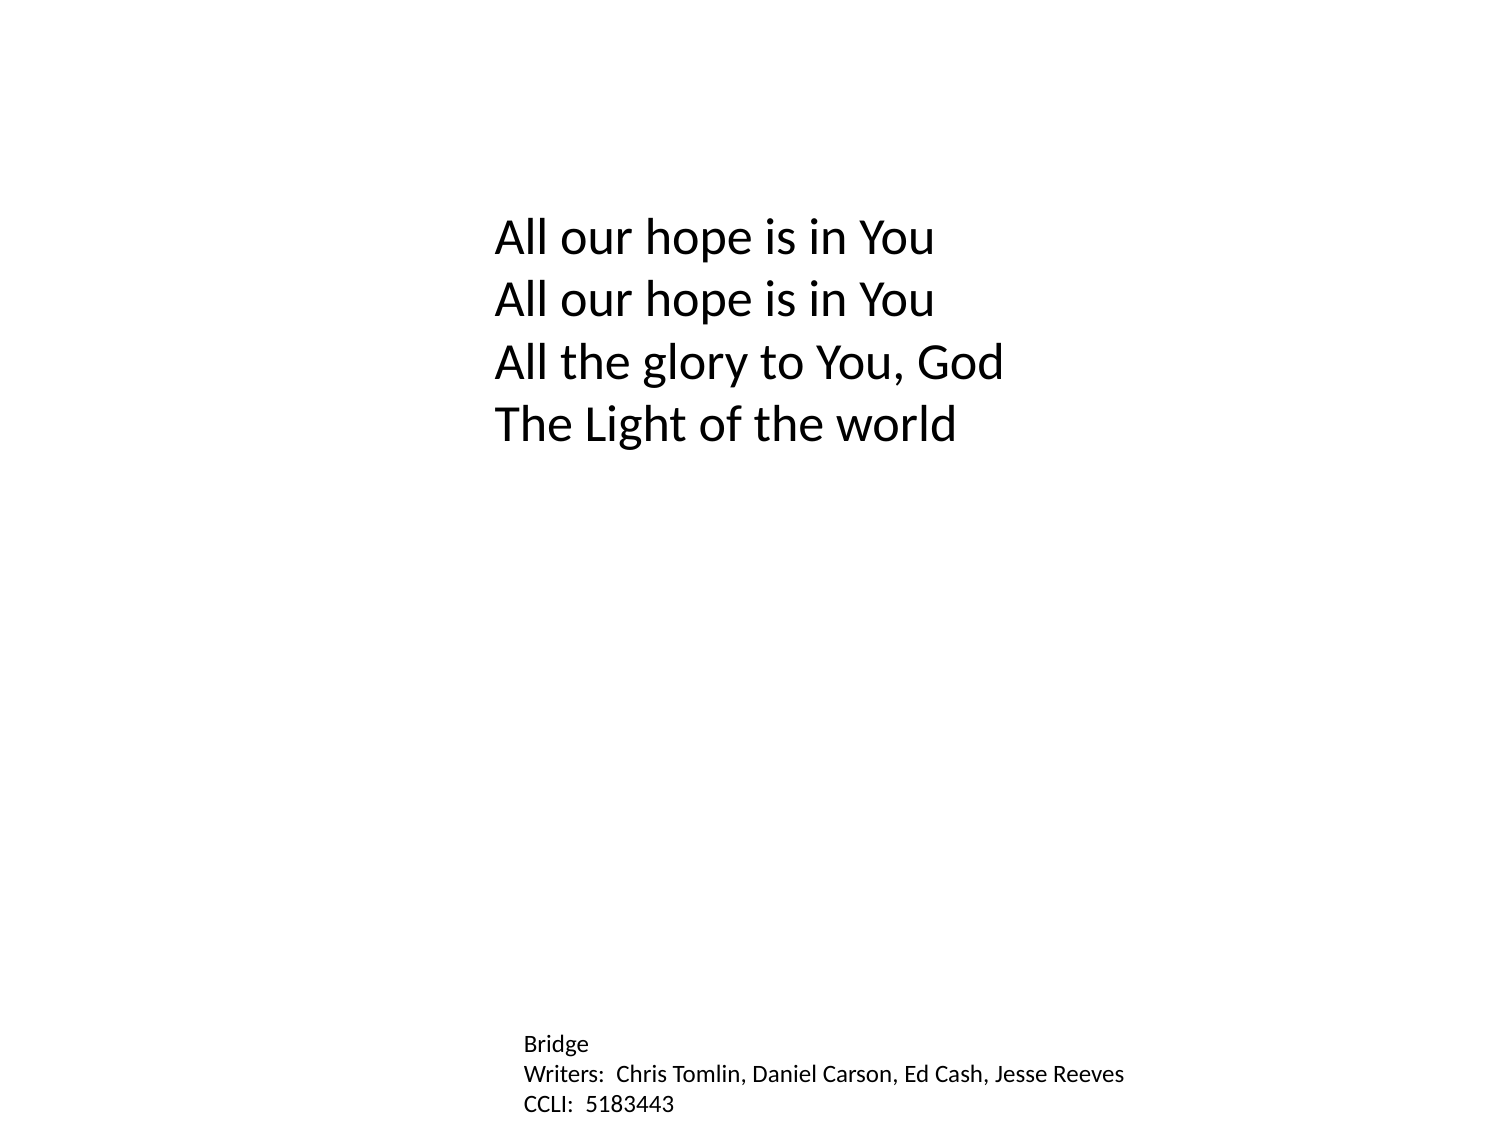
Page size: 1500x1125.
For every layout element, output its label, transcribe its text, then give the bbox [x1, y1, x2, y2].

text_box All our hope is in You All our hope is in You All the glory to You, God The Light of the world [479, 149, 1021, 523]
text_box Bridge Writers: Chris Tomlin, Daniel Carson, Ed Cash, Jesse Reeves CCLI: 5183443 [509, 975, 1141, 1125]
